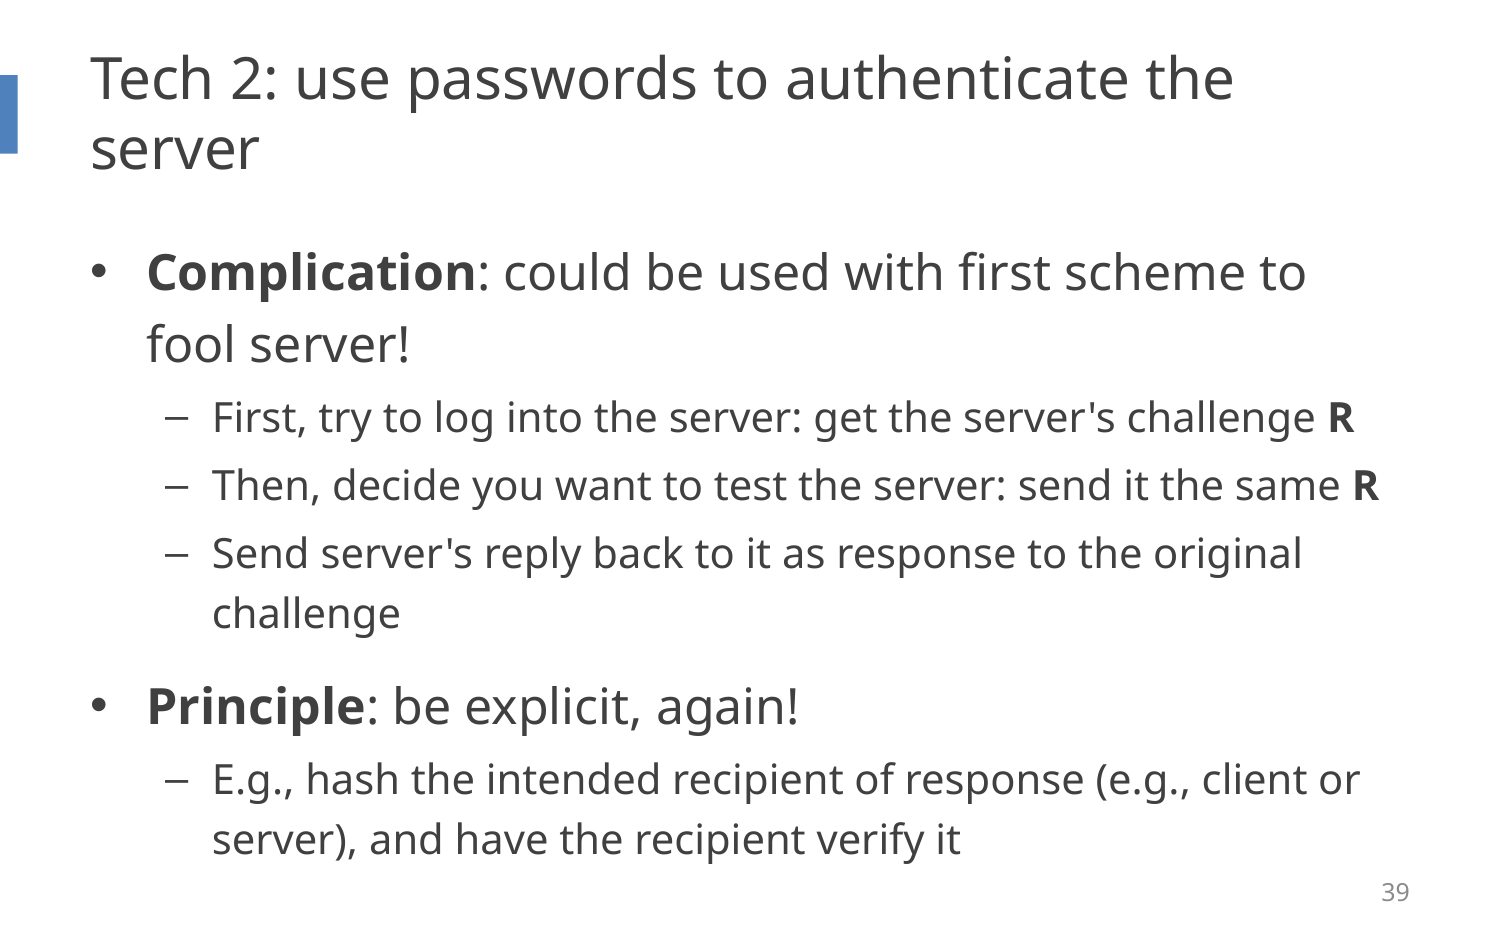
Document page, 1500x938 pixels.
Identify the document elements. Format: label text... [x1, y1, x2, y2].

list Complication: could be used with first scheme to fool server! First, try to log into the server: get the server's challenge R Then, decide you want to test the server: send it the same R Send server's reply back to it as response to the original challenge Principle: be explicit, again! E.g., hash the intended recipient of response (e.g., client or server), and have the recipient verify it [75, 220, 1425, 912]
title Tech 2: use passwords to authenticate the server [75, 37, 1425, 186]
slide_number 39 [1074, 868, 1425, 919]
